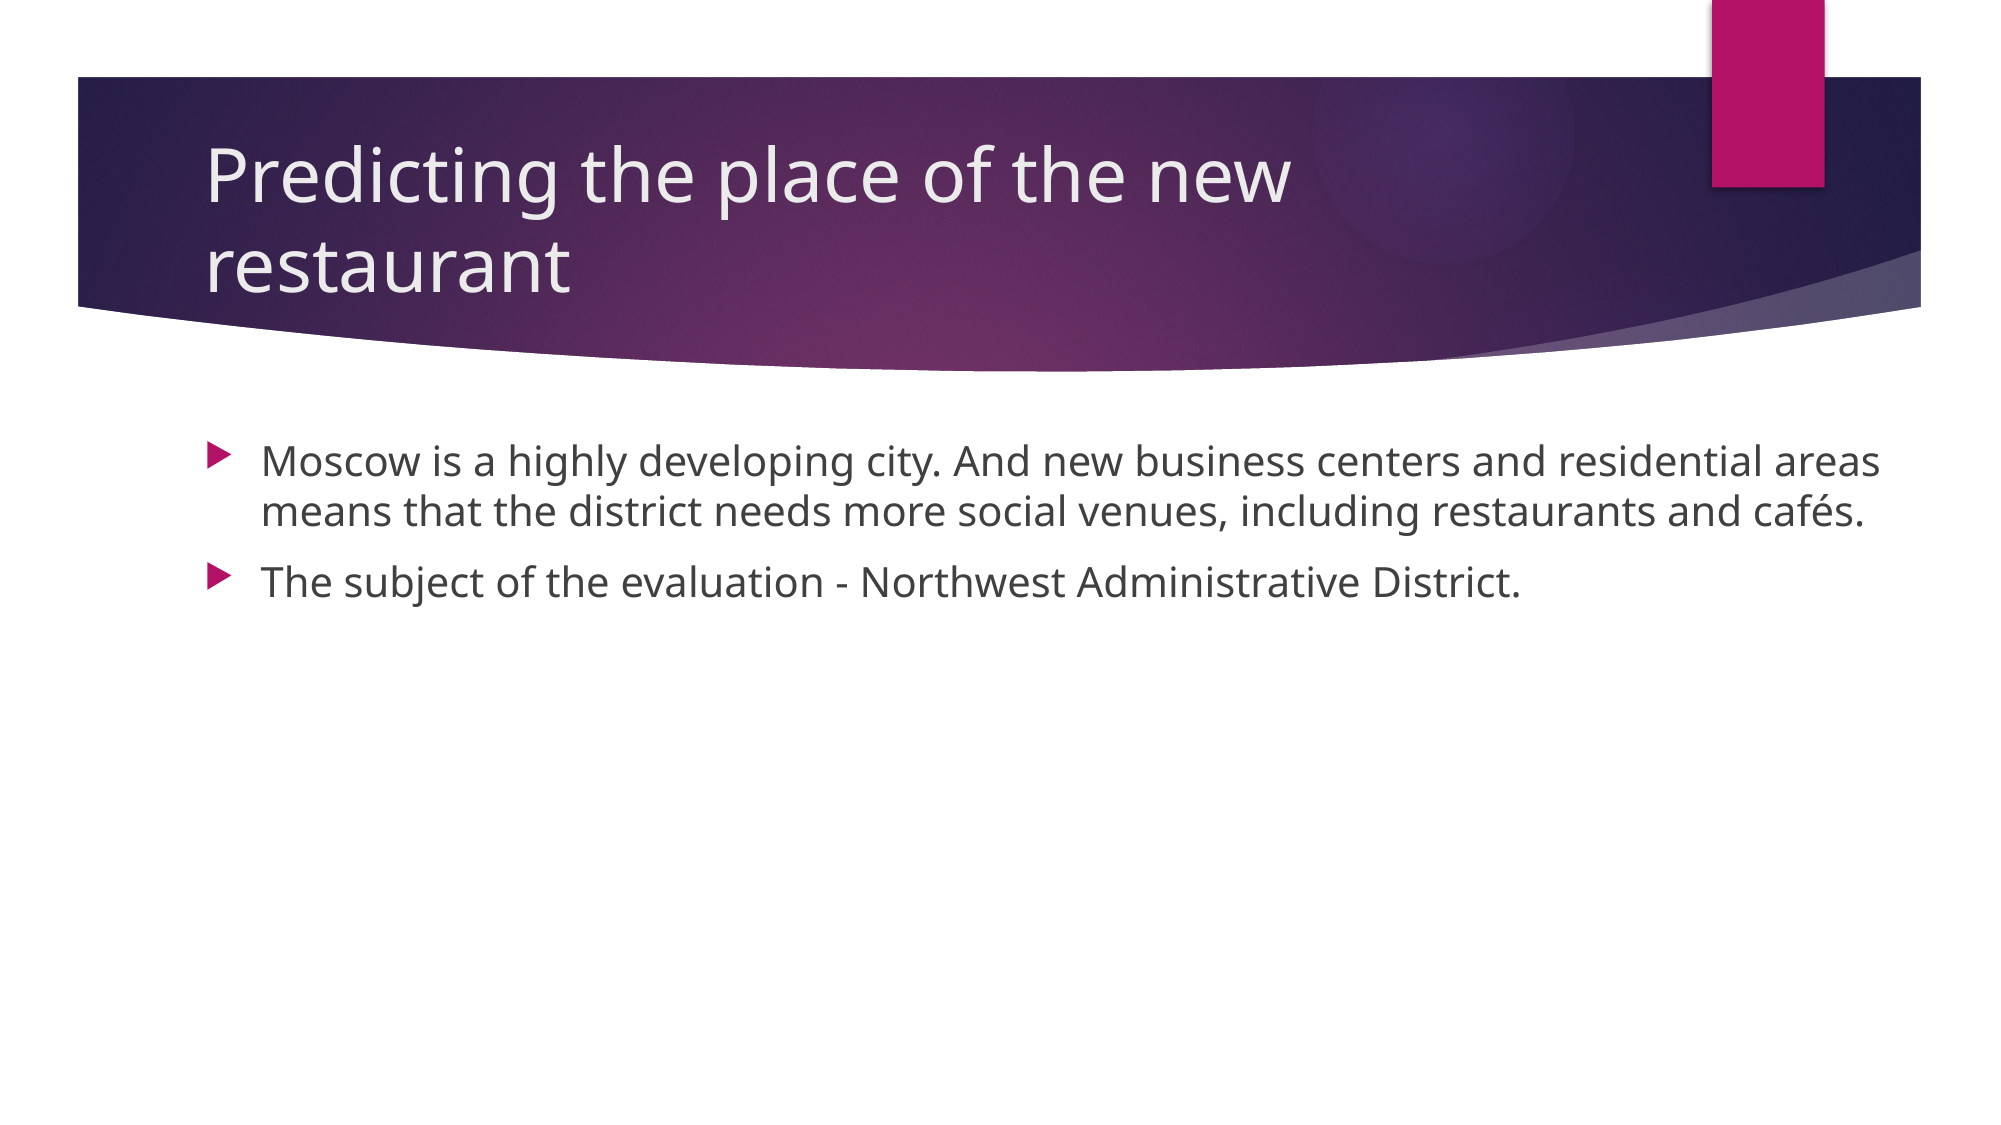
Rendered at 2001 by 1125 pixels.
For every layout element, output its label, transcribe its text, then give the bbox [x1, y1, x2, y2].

title Predicting the place of the new restaurant [189, 159, 1627, 276]
list Moscow is a highly developing city. And new business centers and residential areas means that the district needs more social venues, including restaurants and cafés. The subject of the evaluation - Northwest Administrative District. [189, 427, 2000, 988]
